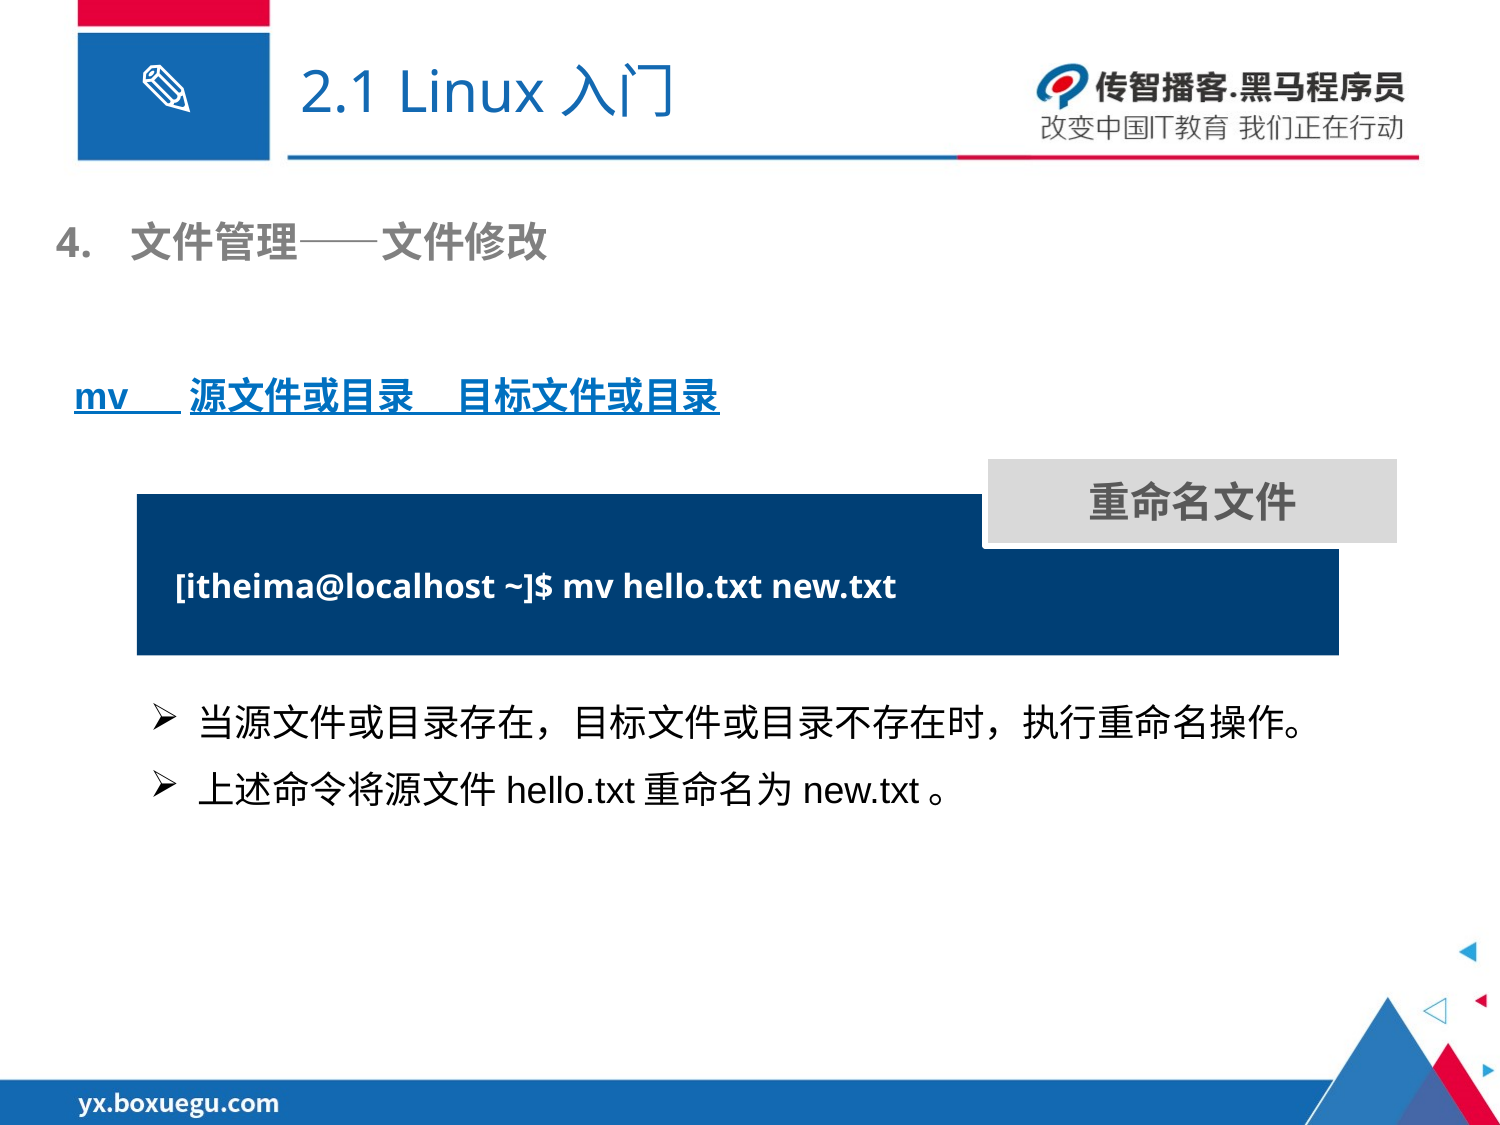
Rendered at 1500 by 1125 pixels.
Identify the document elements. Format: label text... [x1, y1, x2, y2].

picture [0, 0, 1500, 1125]
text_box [136, 493, 1340, 656]
text_box 重命名文件 [983, 454, 1402, 548]
text_box mv 源文件或目录 目标文件或目录 [59, 319, 1438, 425]
text_box 文件管理——文件修改 [41, 208, 1424, 274]
title 2.1 Linux入门 [285, 25, 1137, 153]
text_box 当源文件或目录存在，目标文件或目录不存在时，执行重命名操作。 上述命令将源文件hello.txt重命名为new.txt。 [135, 669, 1338, 819]
